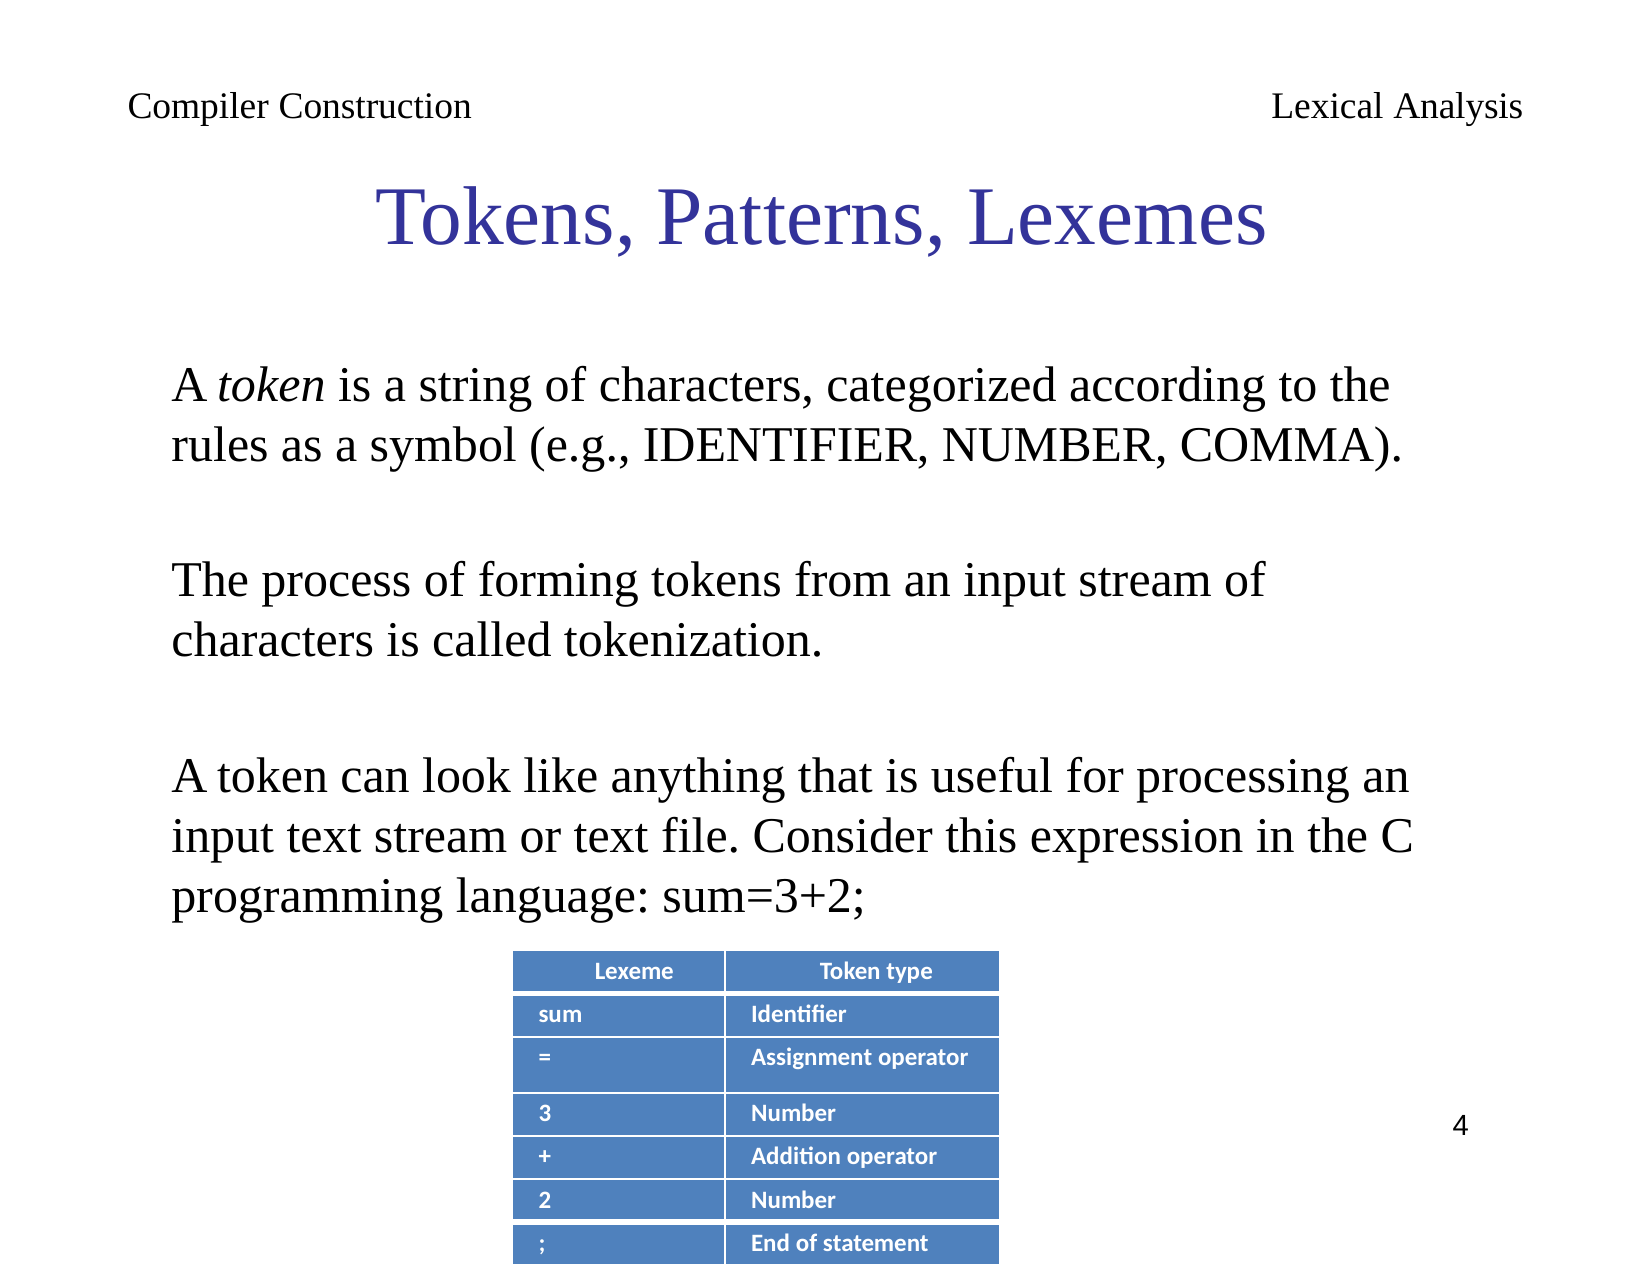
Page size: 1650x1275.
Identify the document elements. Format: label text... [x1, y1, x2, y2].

table_cell Number [726, 1180, 999, 1219]
table_cell Identifier [726, 996, 999, 1036]
table_cell Addition operator [726, 1137, 999, 1178]
table_cell = [513, 1038, 724, 1092]
table_cell sum [513, 996, 724, 1036]
text_box A token is a string of characters, categorized according to the rules as a symbol (e.g., IDENTIFIER, NUMBER, COMMA). The process of forming tokens from an input stream of characters is called tokenization. A token can look like anything that is useful for processing an input text stream or text file. Consider this expression in the C programming language: sum=3+2; [169, 343, 1431, 922]
table_cell End of statement [726, 1225, 999, 1264]
table_cell + [513, 1137, 724, 1178]
table_cell ; [513, 1225, 724, 1264]
table_cell 3 [513, 1094, 724, 1135]
table_header Lexeme [513, 951, 724, 991]
table_cell Assignment operator [726, 1038, 999, 1092]
text_box Compiler Construction [125, 79, 475, 127]
text_box 52 [1446, 1106, 1492, 1141]
table_cell 2 [513, 1180, 724, 1219]
text_box Lexical Analysis [1269, 79, 1527, 127]
table_header Token type [726, 951, 999, 991]
text_box Tokens, Patterns, Lexemes [373, 158, 1277, 343]
table_cell Number [726, 1094, 999, 1135]
